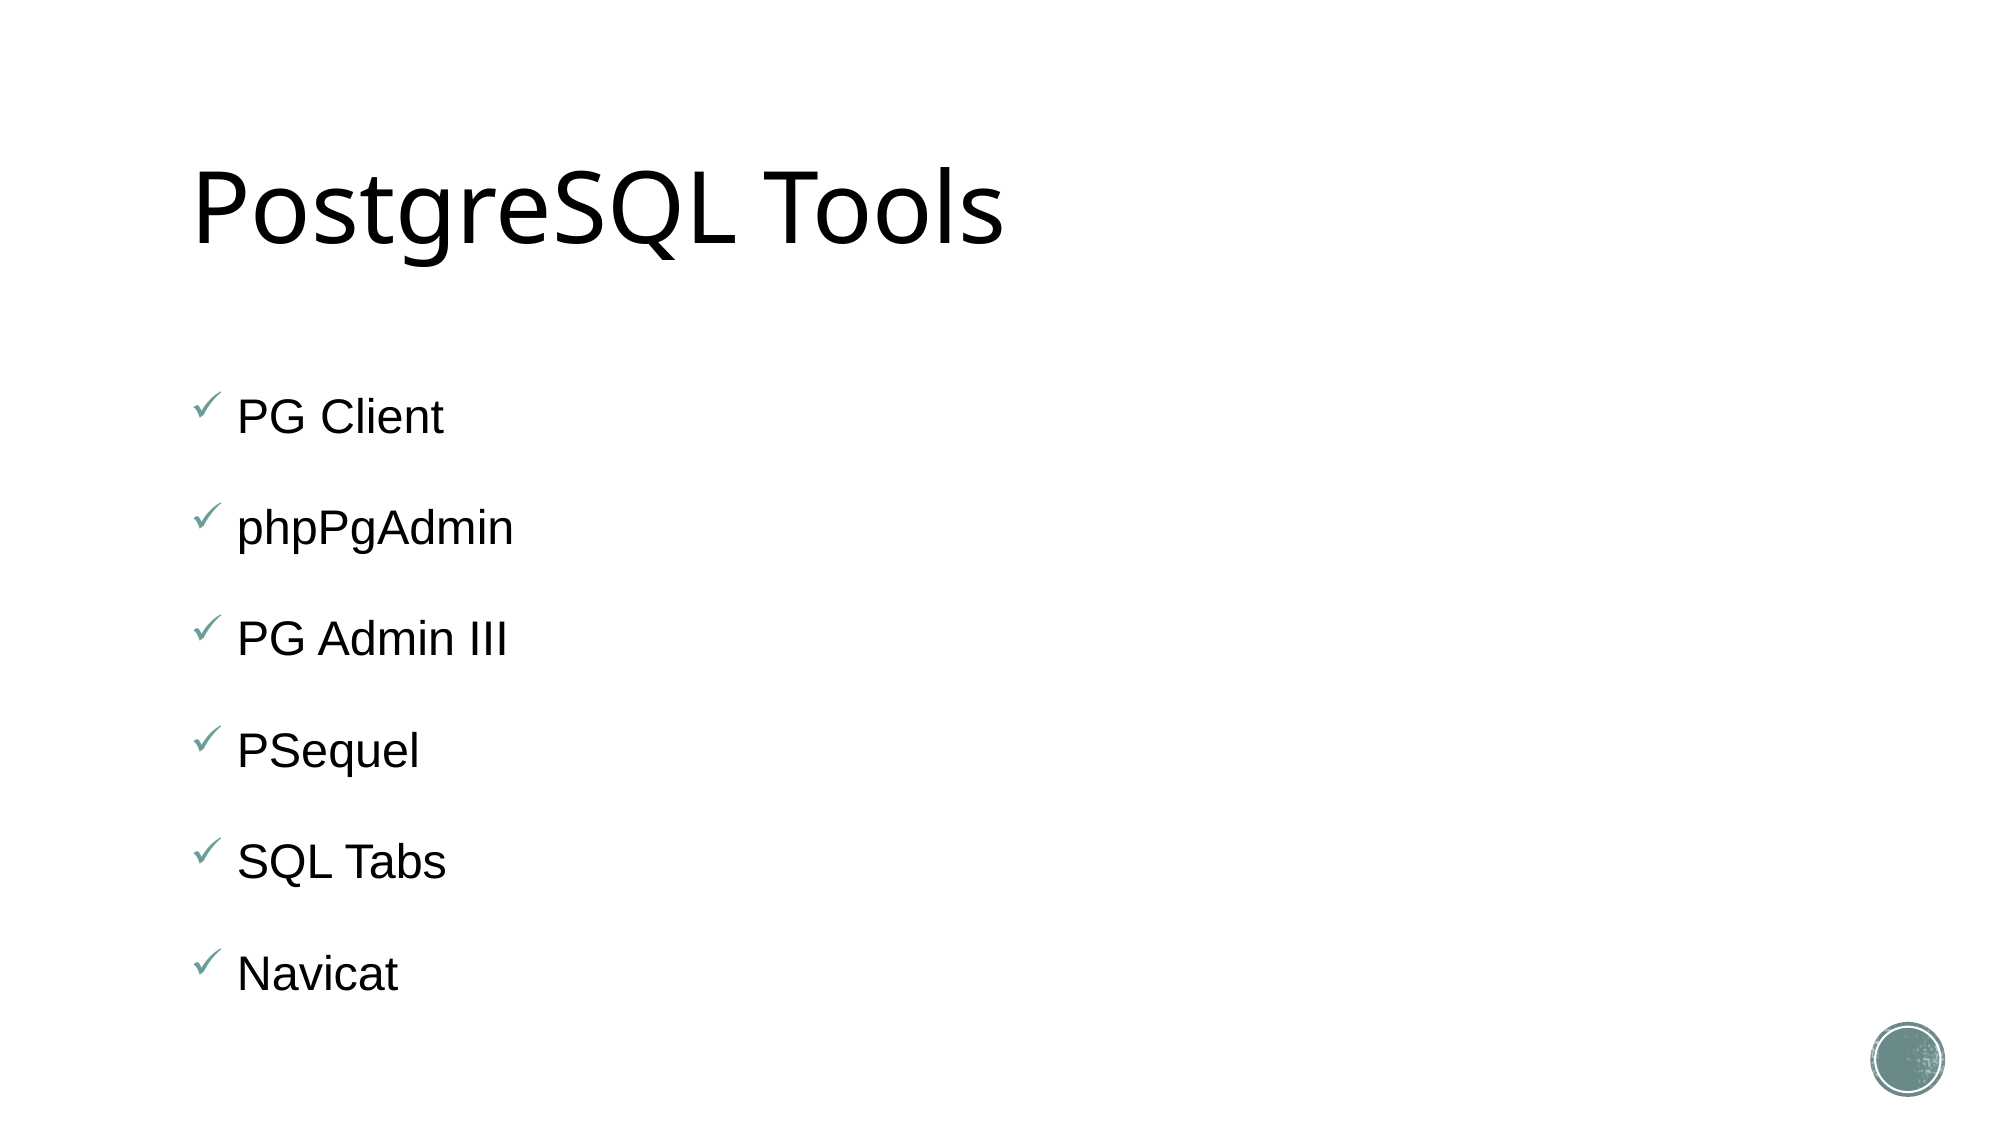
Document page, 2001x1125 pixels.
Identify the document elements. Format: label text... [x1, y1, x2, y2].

list PG Client phpPgAdmin PG Admin III PSequel SQL Tabs Navicat [175, 348, 1826, 1013]
title PostgreSQL Tools [175, 79, 1826, 344]
